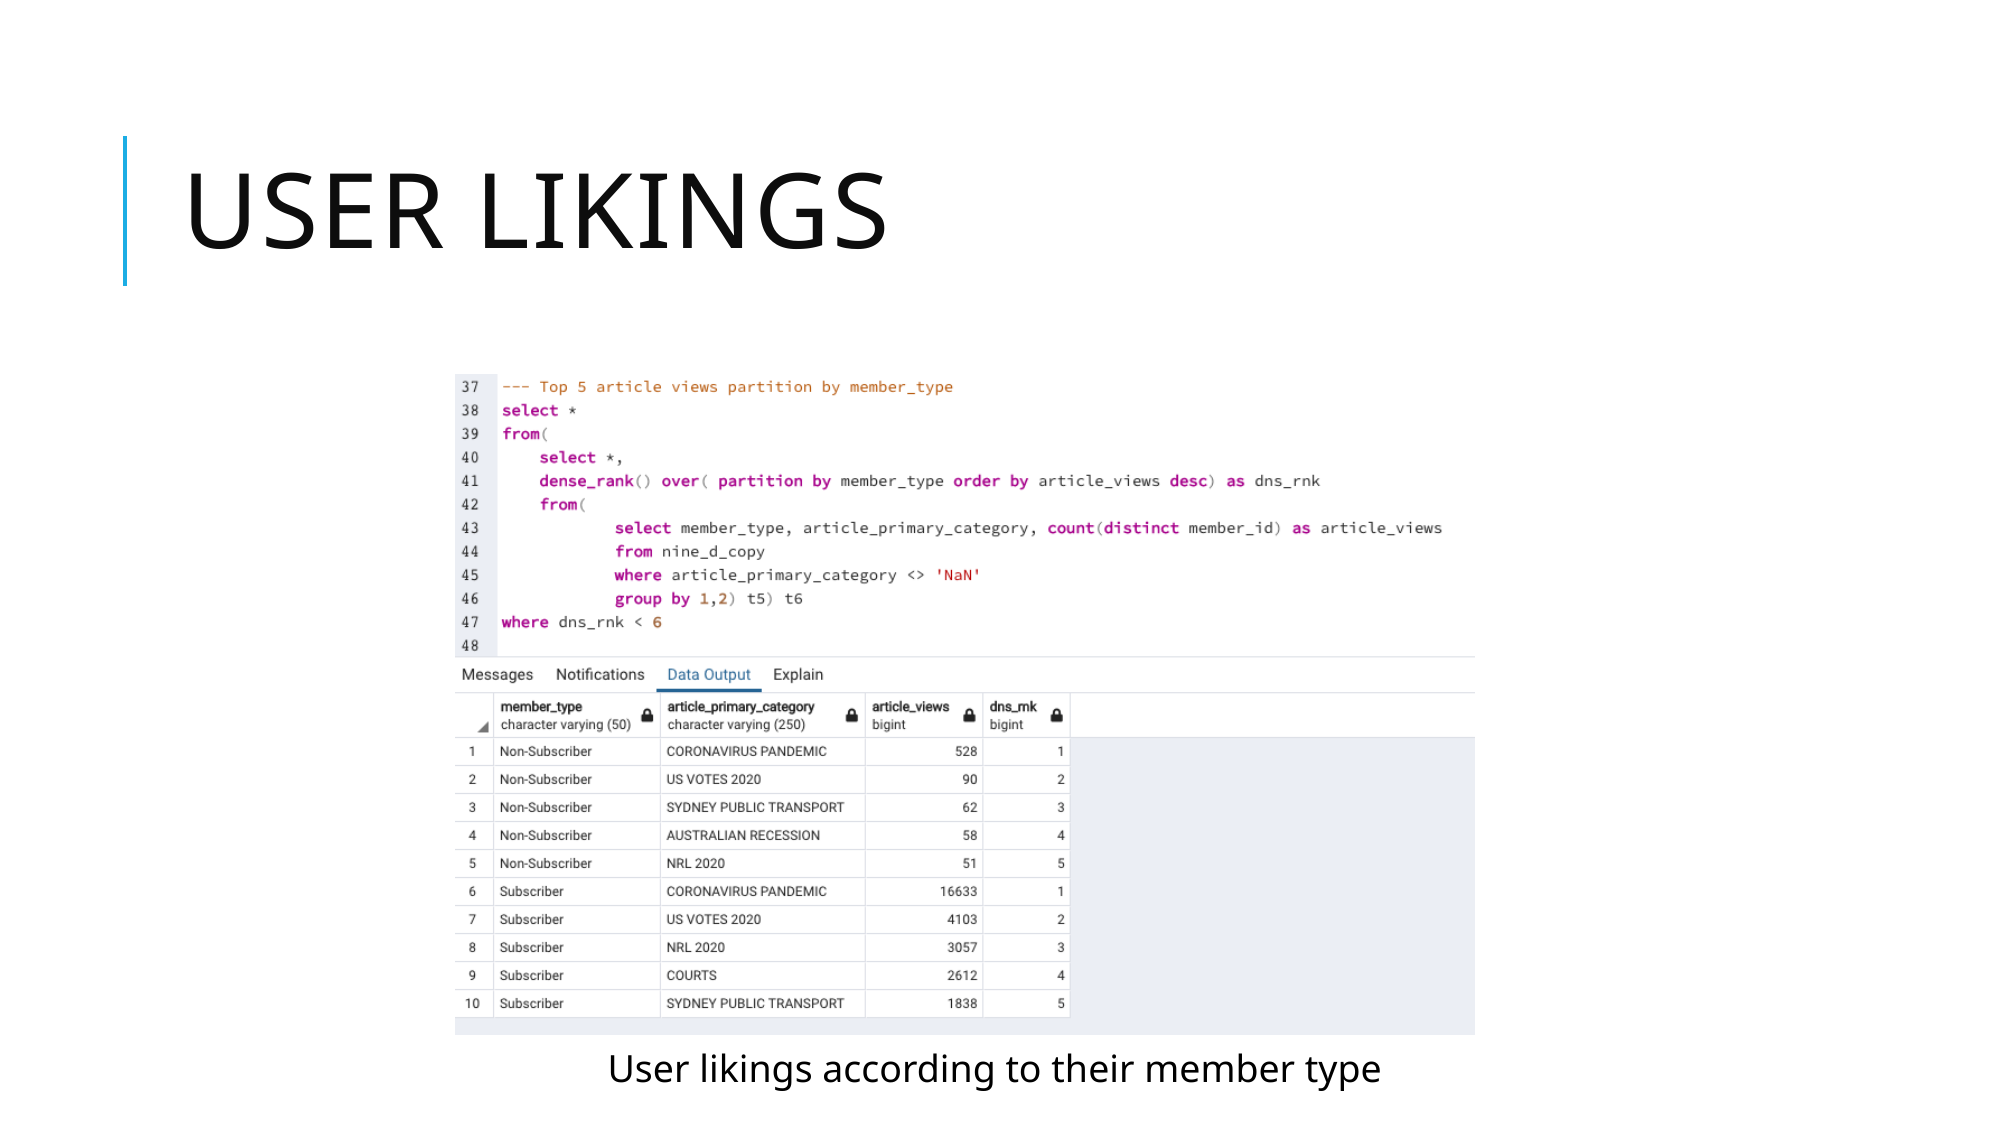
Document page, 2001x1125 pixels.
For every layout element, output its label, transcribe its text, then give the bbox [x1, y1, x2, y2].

title User likings [168, 96, 1763, 342]
text_box User likings according to their member type [592, 1043, 1408, 1098]
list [455, 374, 1475, 1036]
